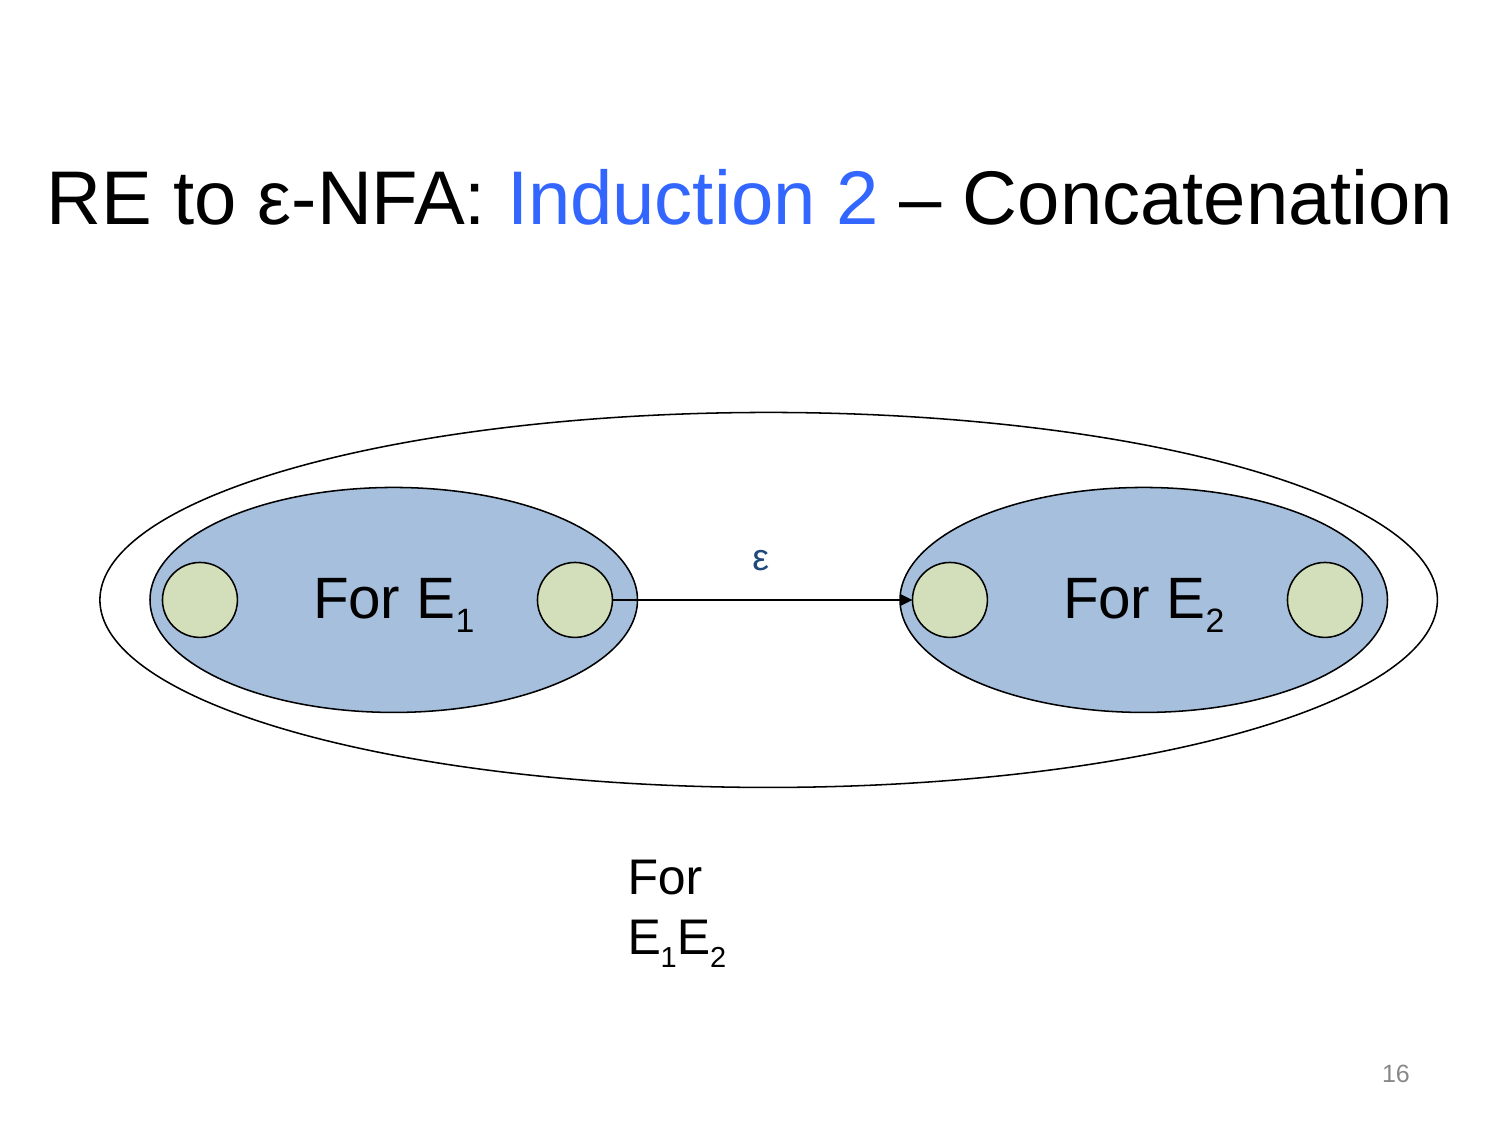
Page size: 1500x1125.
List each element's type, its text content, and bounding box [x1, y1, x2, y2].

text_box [99, 412, 1438, 914]
title RE to ε-NFA: Induction 2 – Concatenation [0, 99, 1500, 288]
slide_number 16 [1074, 1042, 1425, 1103]
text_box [612, 524, 913, 601]
